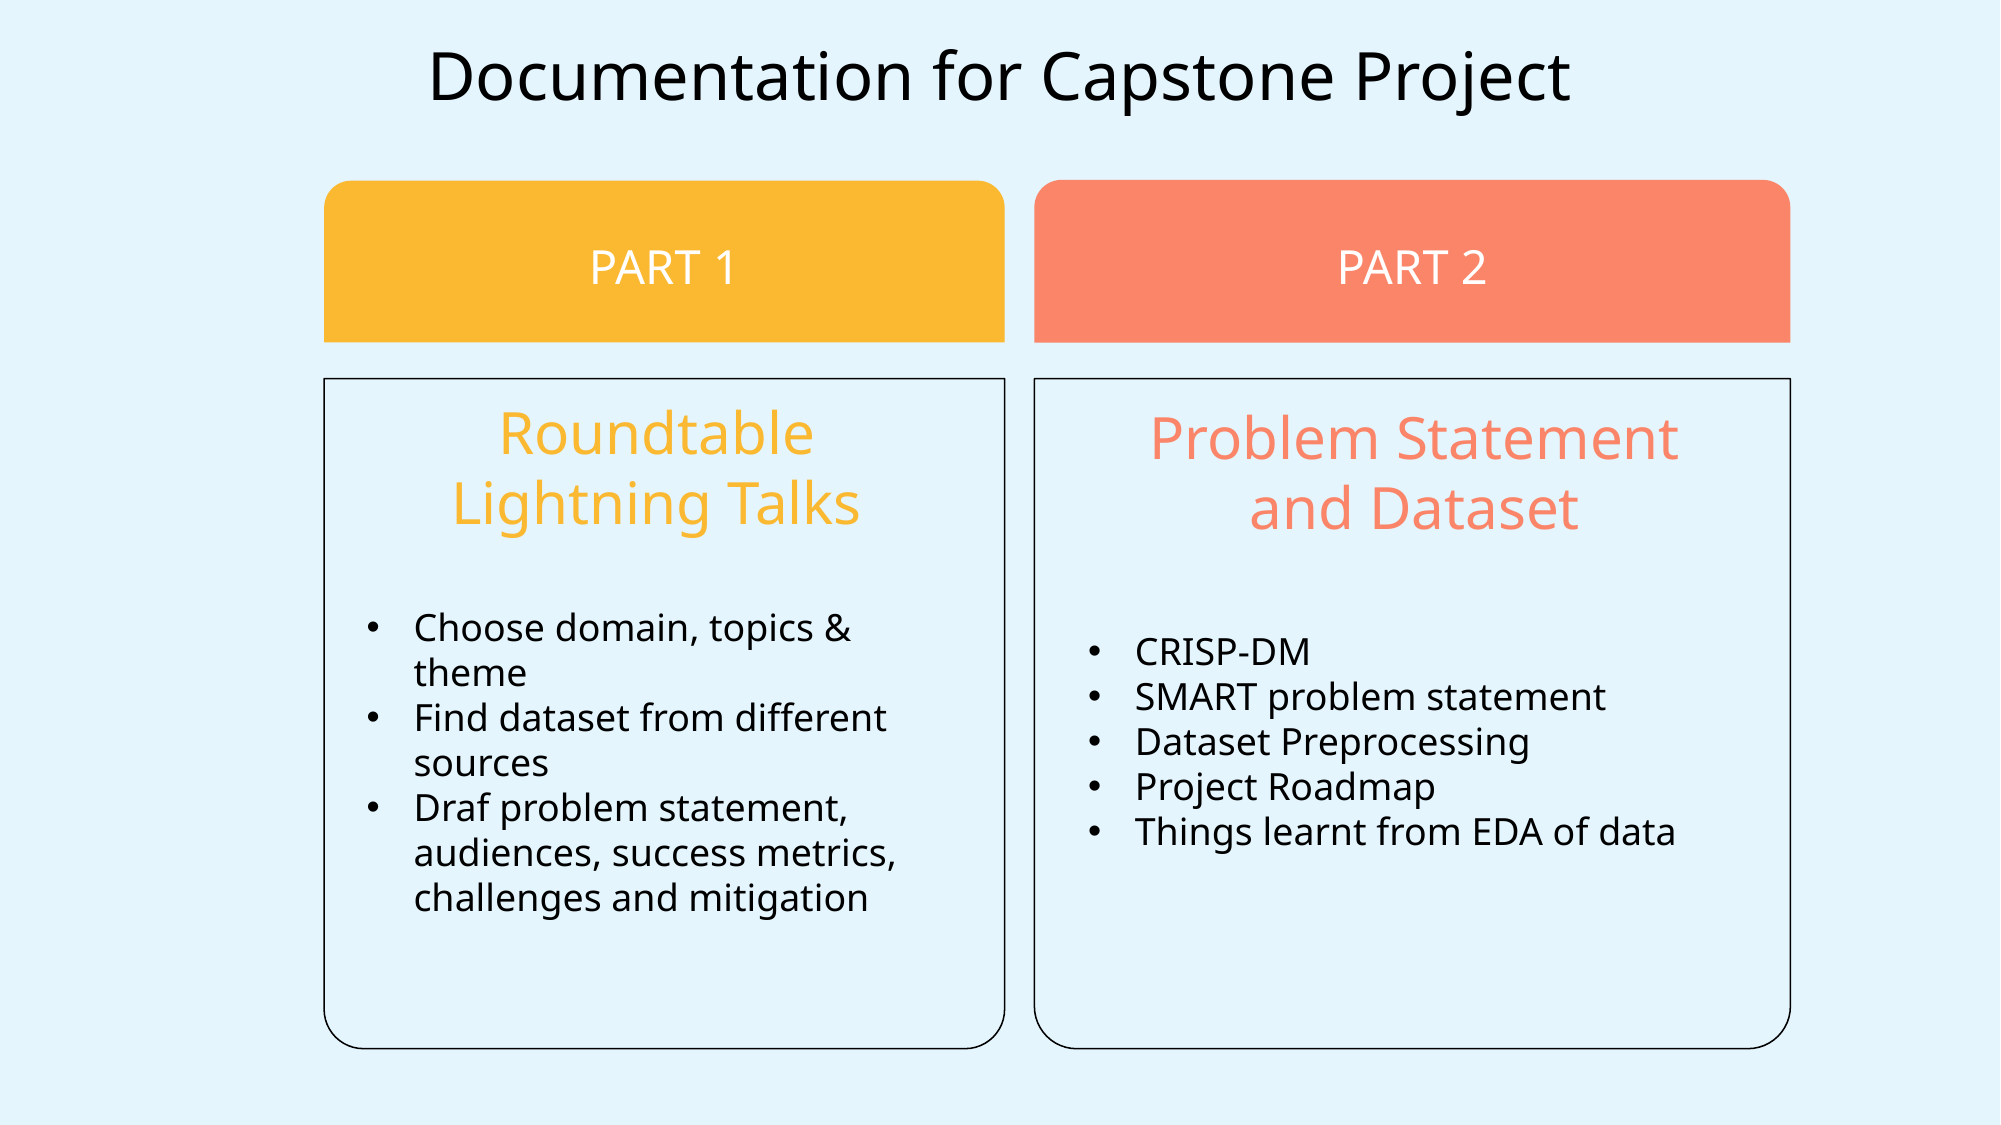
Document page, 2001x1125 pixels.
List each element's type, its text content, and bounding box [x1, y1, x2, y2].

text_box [323, 180, 1005, 1049]
title Documentation for Capstone Project [155, 21, 1845, 127]
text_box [1034, 179, 1791, 1049]
